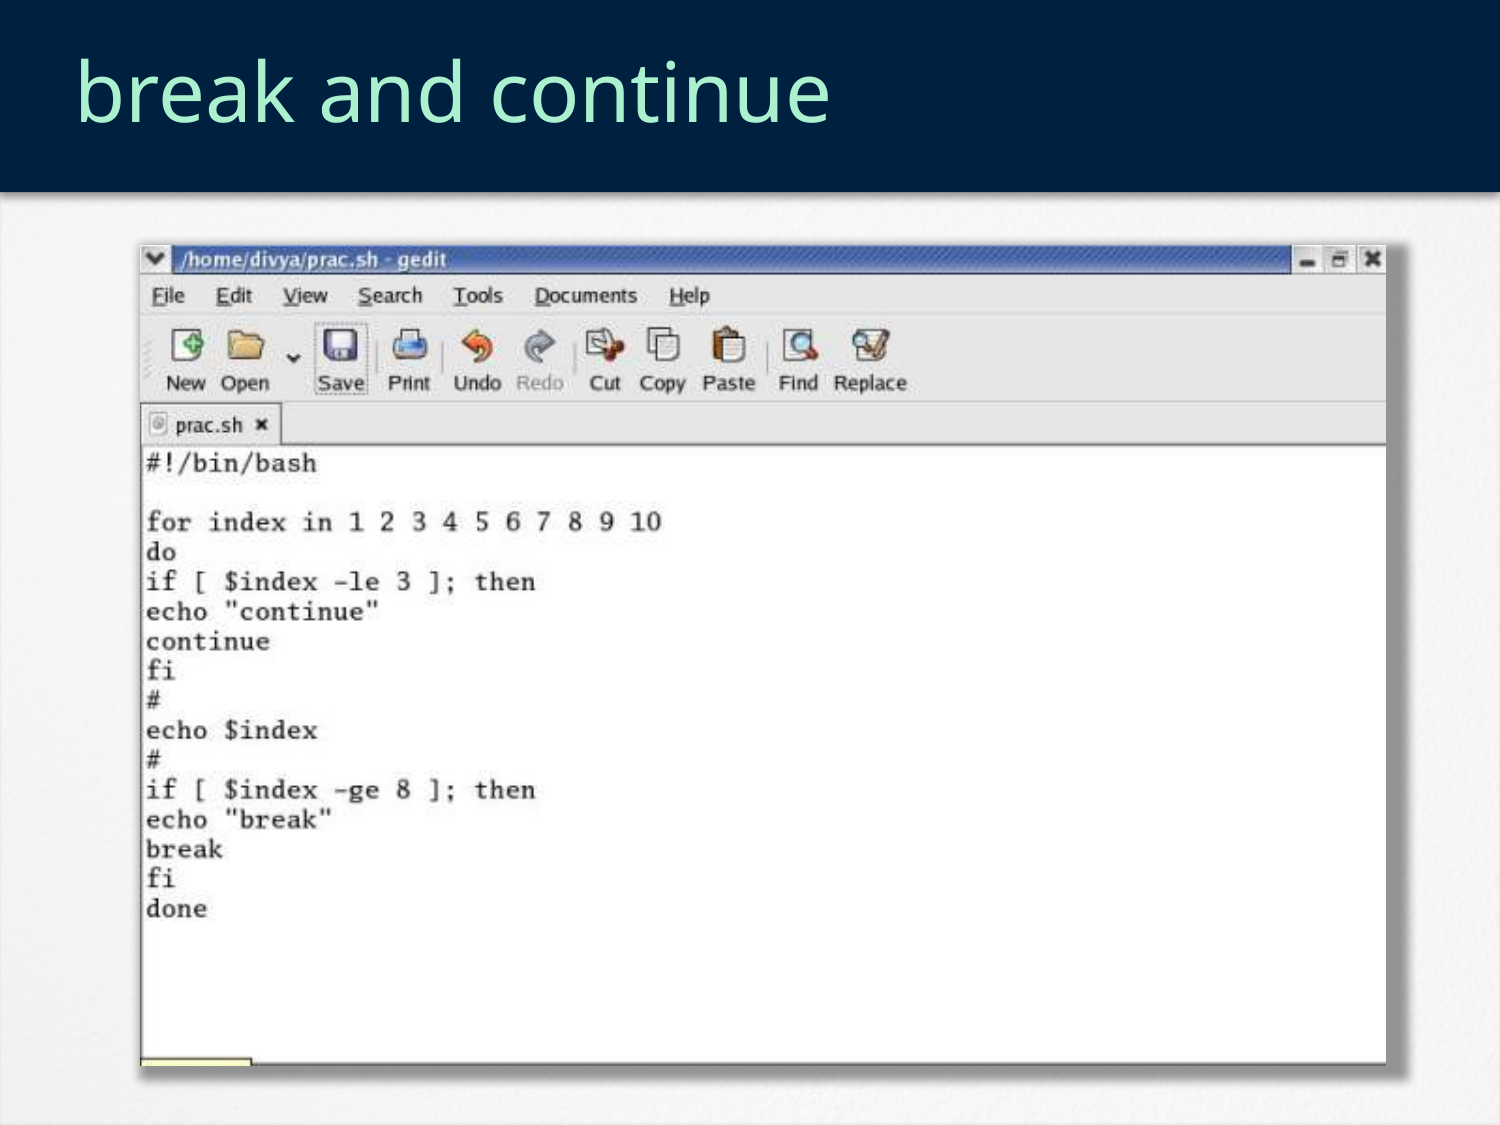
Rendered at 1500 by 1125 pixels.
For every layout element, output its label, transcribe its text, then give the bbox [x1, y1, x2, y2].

title break and continue [59, 0, 1500, 193]
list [140, 245, 1386, 1066]
